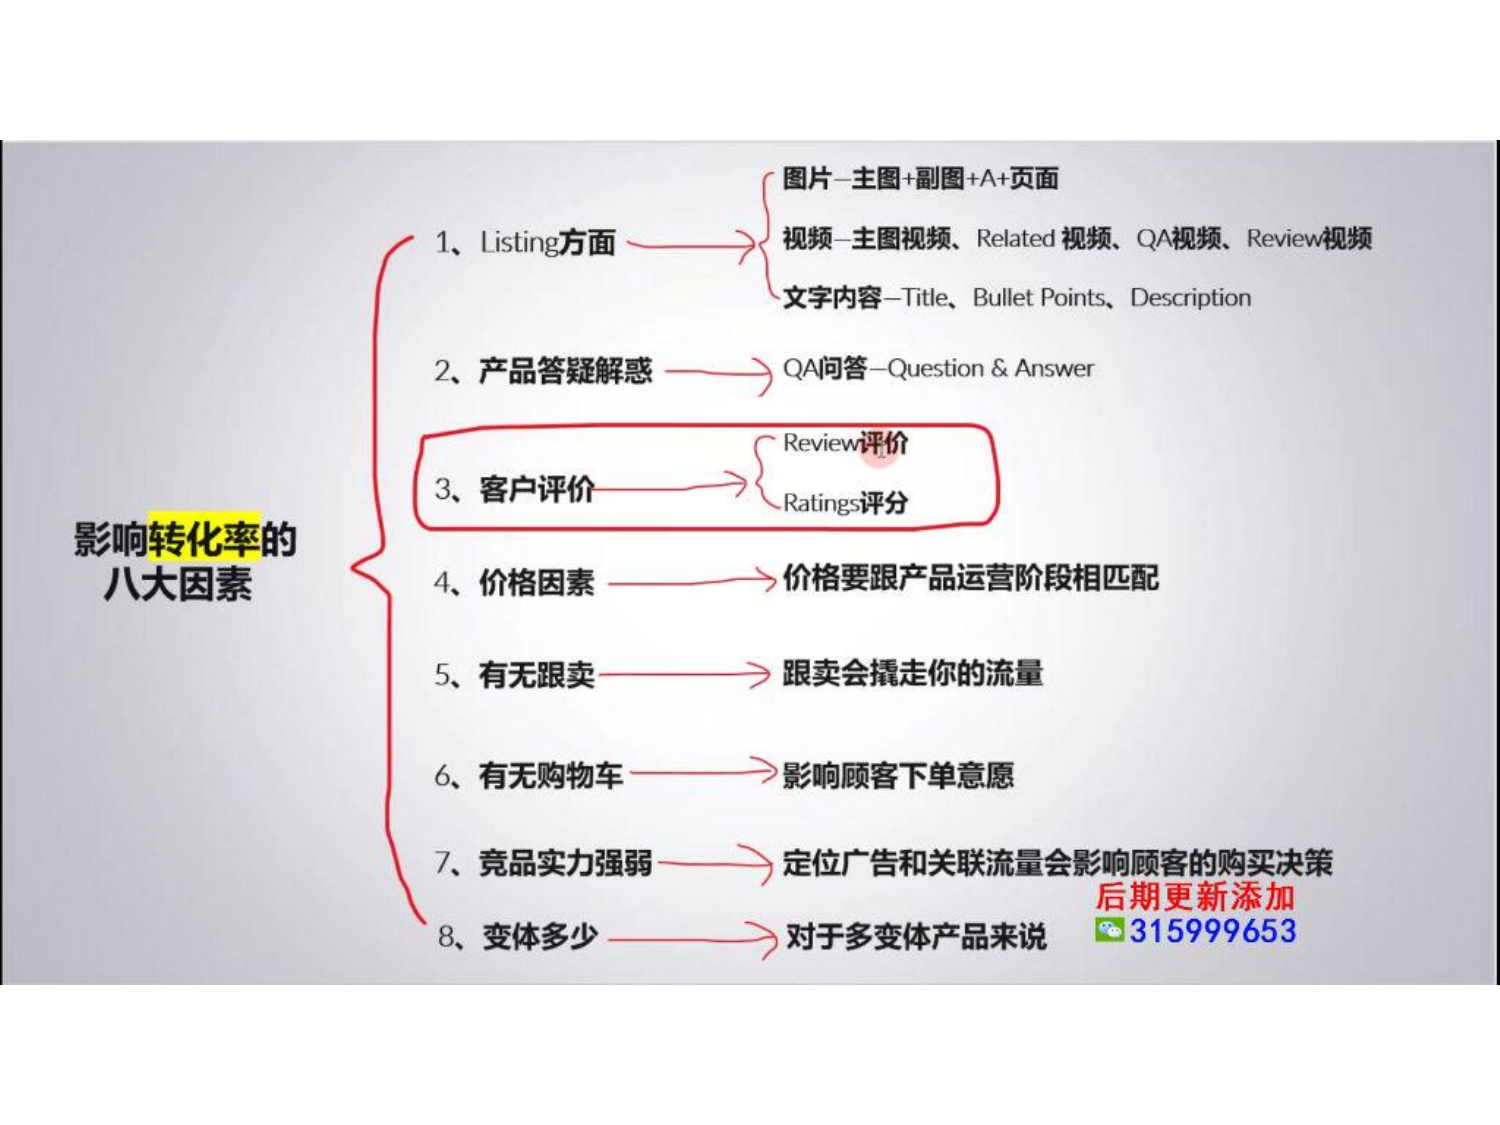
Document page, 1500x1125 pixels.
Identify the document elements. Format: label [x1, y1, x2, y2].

picture [0, 140, 1500, 985]
